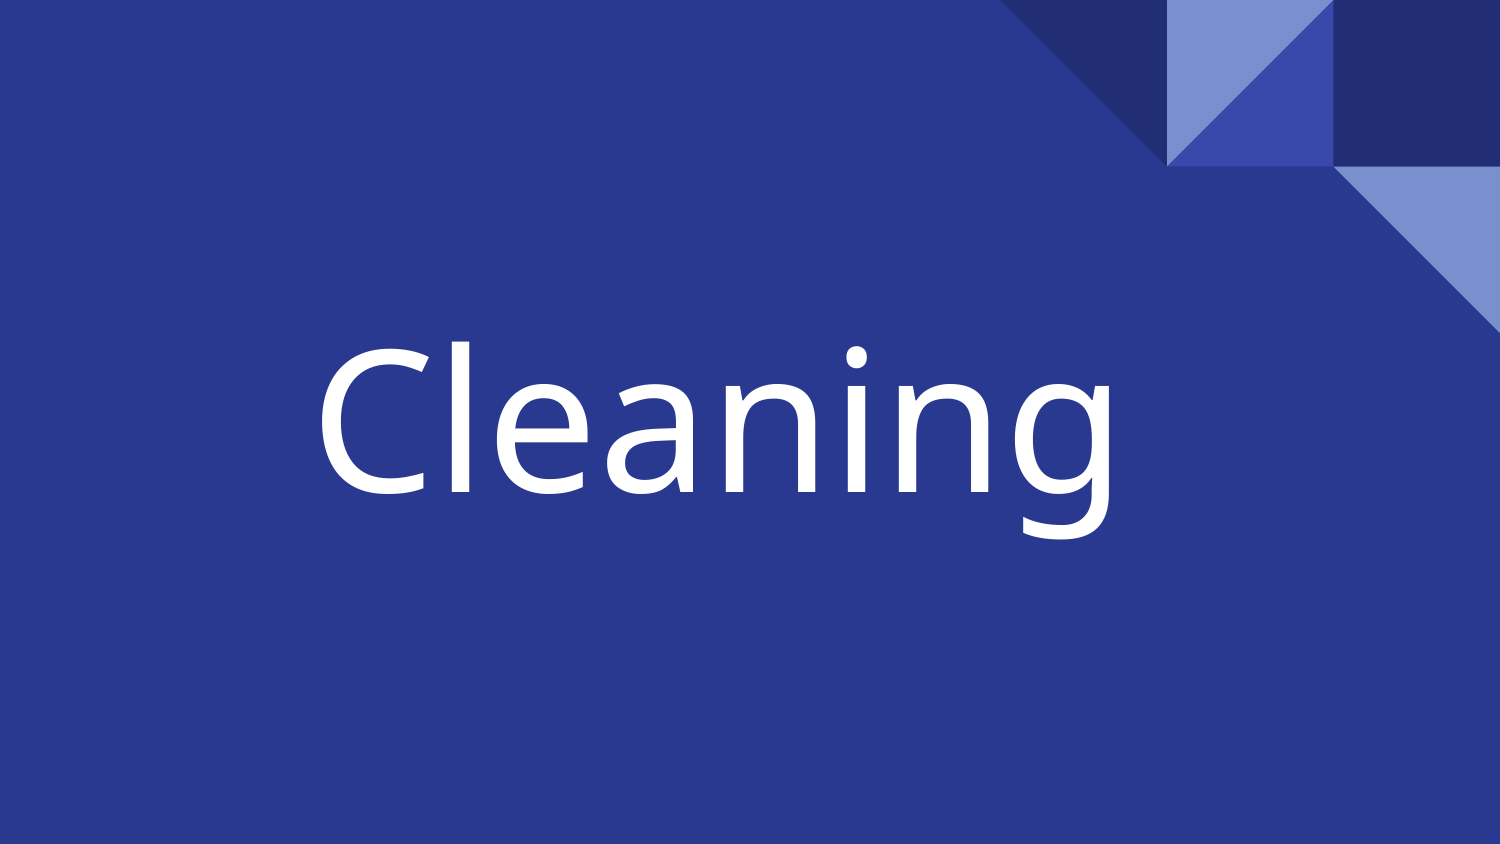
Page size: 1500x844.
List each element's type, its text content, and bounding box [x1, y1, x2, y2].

title Cleaning [295, 409, 1500, 548]
